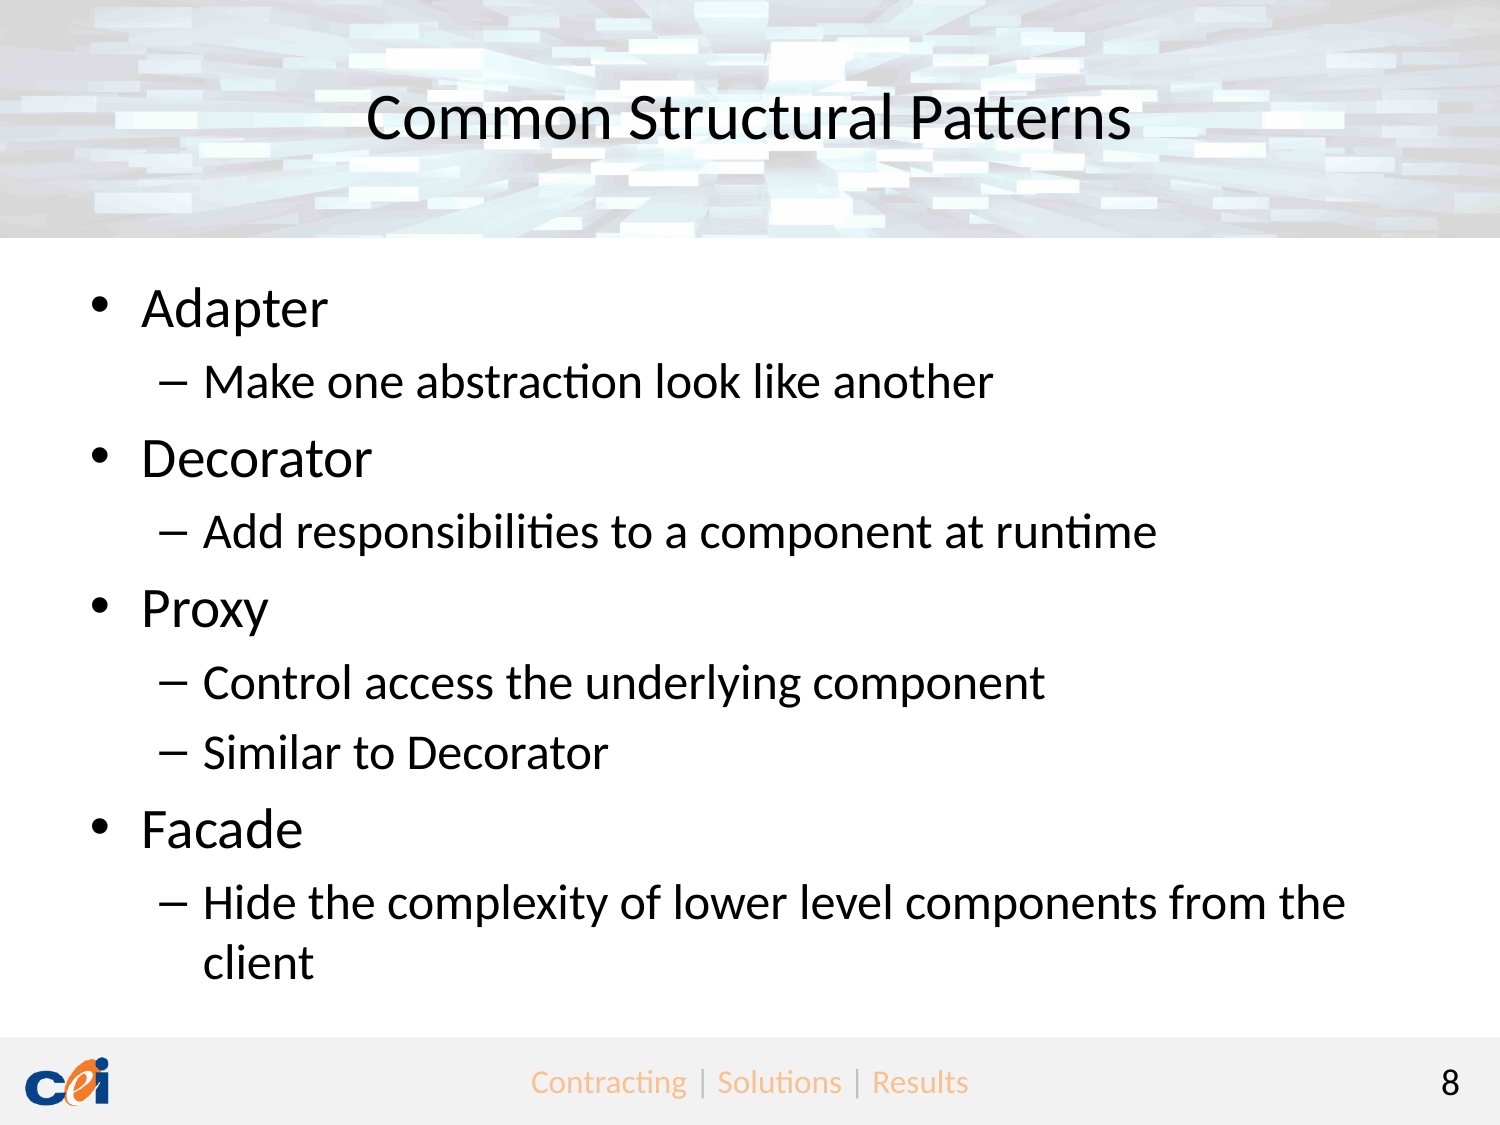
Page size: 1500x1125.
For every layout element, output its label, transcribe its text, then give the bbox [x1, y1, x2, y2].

picture [0, 0, 1500, 238]
list Common Structural Patterns [150, 24, 1350, 200]
text_box Adapter Make one abstraction look like another Decorator Add responsibilities to a component at runtime Proxy Control access the underlying component Similar to Decorator Facade Hide the complexity of lower level components from the client [74, 262, 1425, 1005]
picture [24, 1056, 114, 1106]
